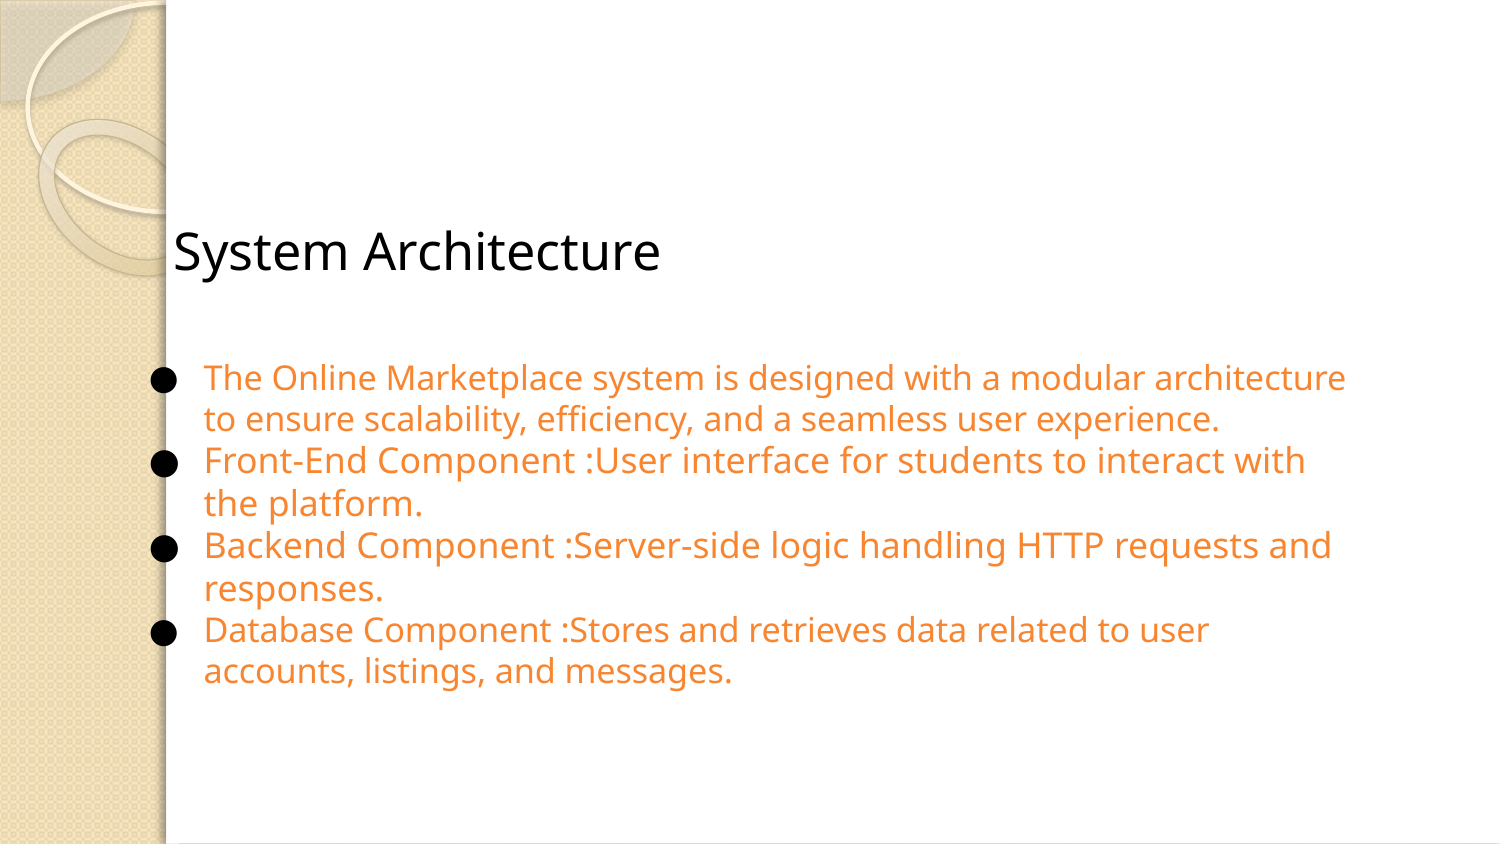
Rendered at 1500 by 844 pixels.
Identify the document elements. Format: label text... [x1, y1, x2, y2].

list The Online Marketplace system is designed with a modular architecture to ensure scalability, efficiency, and a seamless user experience. Front-End Component :User interface for students to interact with the platform. Backend Component :Server-side logic handling HTTP requests and responses. Database Component :Stores and retrieves data related to user accounts, listings, and messages. [119, 341, 1381, 712]
title System Architecture [119, 180, 1381, 305]
